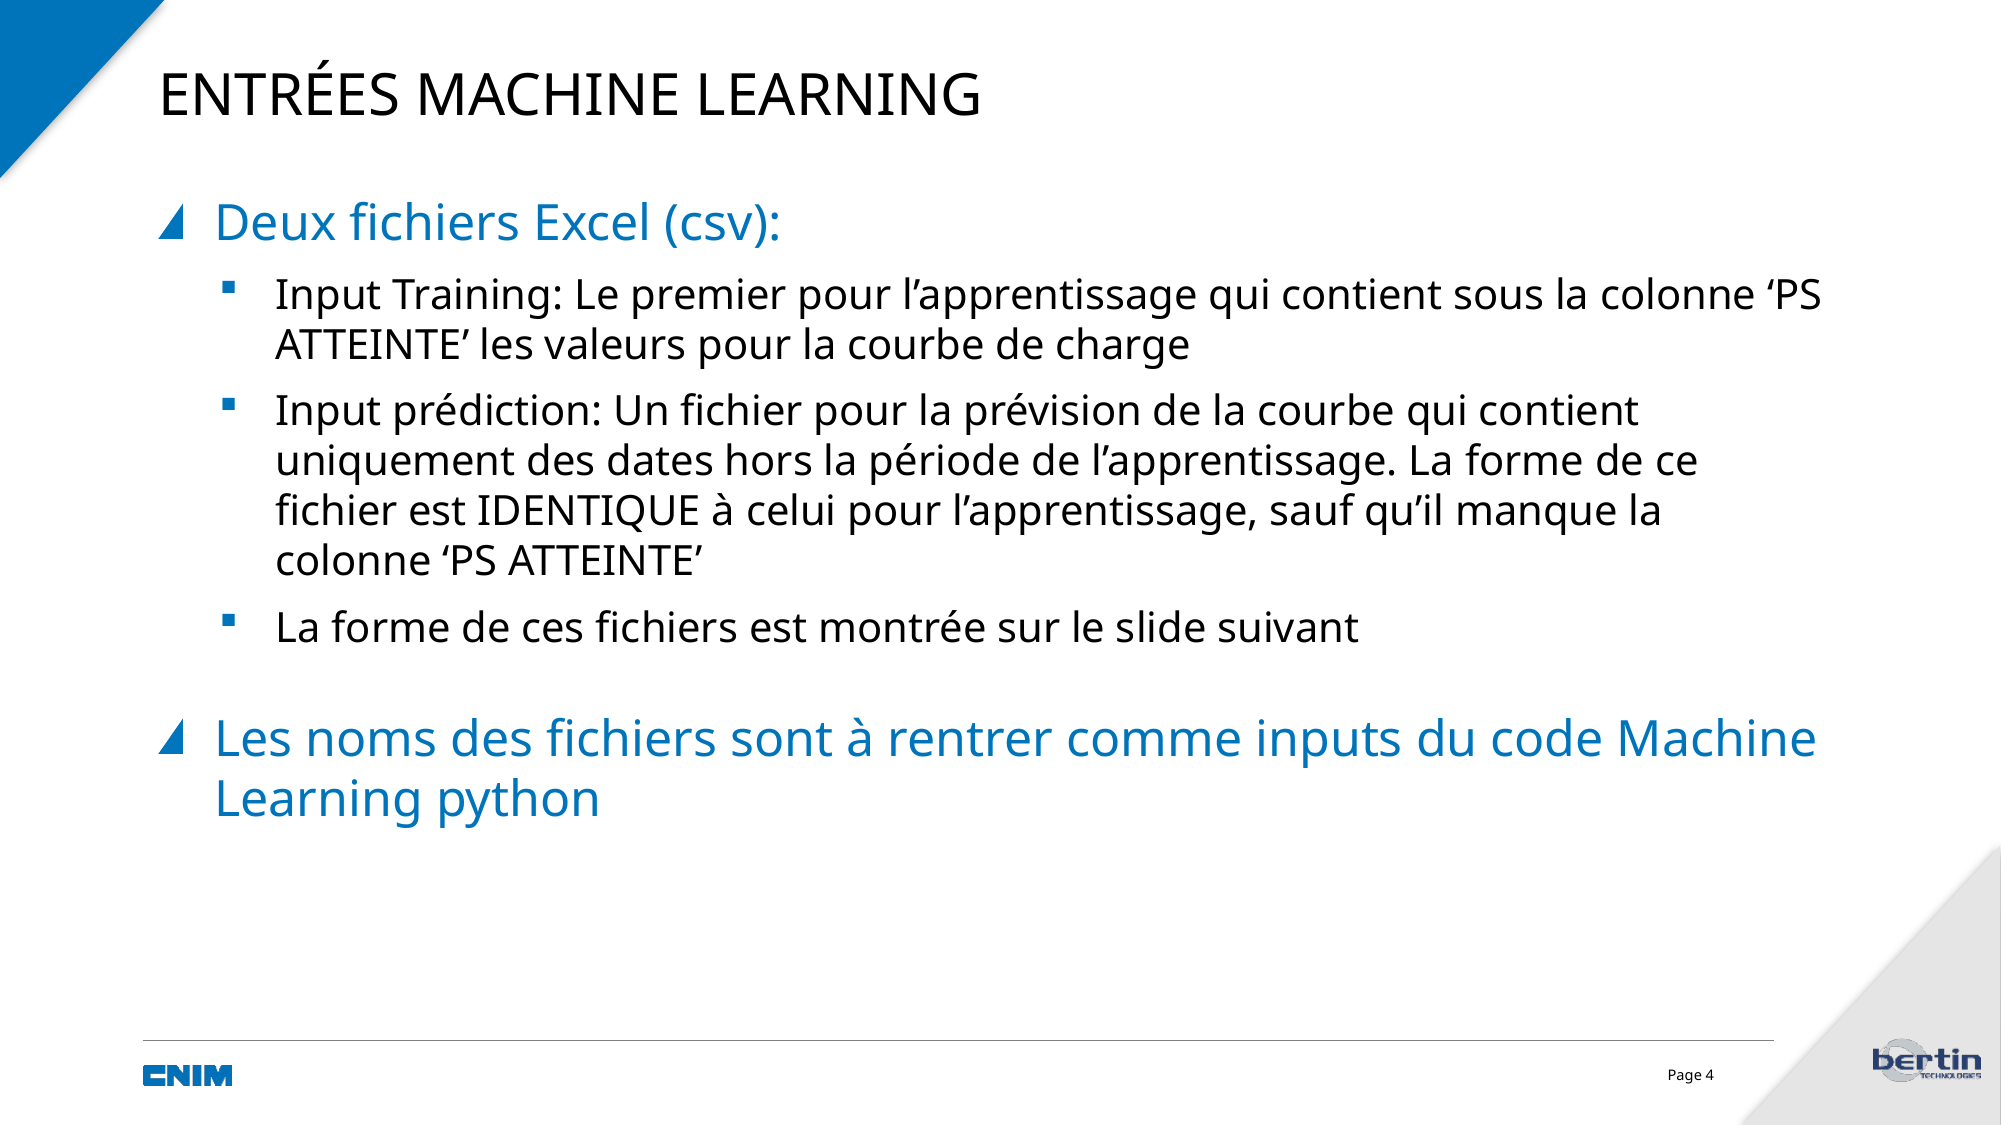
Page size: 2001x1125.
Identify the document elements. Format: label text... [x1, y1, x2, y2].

list Deux fichiers Excel (csv): Input Training: Le premier pour l’apprentissage qui contient sous la colonne ‘PS ATTEINTE’ les valeurs pour la courbe de charge Input prédiction: Un fichier pour la prévision de la courbe qui contient uniquement des dates hors la période de l’apprentissage. La forme de ce fichier est IDENTIQUE à celui pour l’apprentissage, sauf qu’il manque la colonne ‘PS ATTEINTE’ La forme de ces fichiers est montrée sur le slide suivant Les noms des fichiers sont à rentrer comme inputs du code Machine Learning python [143, 183, 1843, 942]
picture [1873, 1038, 1981, 1083]
picture [158, 718, 183, 754]
picture [143, 1065, 232, 1086]
picture [158, 203, 183, 239]
title Entrées Machine Learning [143, 50, 1843, 164]
